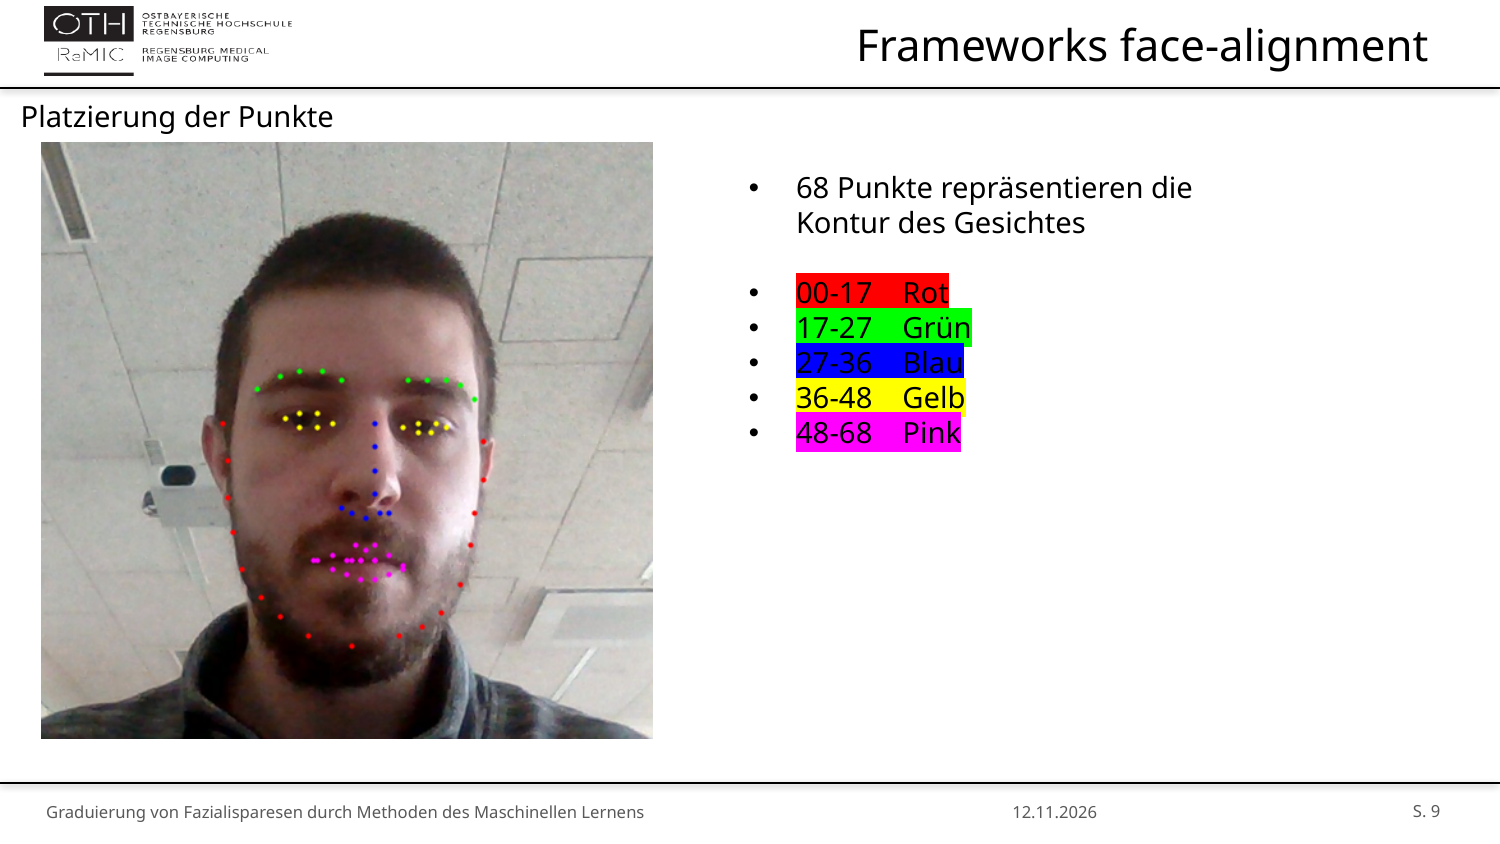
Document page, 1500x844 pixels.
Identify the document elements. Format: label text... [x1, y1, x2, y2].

title Frameworks face-alignment [442, 17, 1452, 71]
footer Graduierung von Fazialisparesen durch Methoden des Maschinellen Lernens [46, 783, 786, 844]
text_box Platzierung der Punkte [5, 91, 786, 141]
picture [44, 6, 414, 77]
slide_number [784, 782, 1325, 844]
text_box 68 Punkte repräsentieren die Kontur des Gesichtes 00-17 Rot 17-27 Grün 27-36 Blau 36-48 Gelb 48-68 Pink [734, 162, 1290, 457]
slide_number S. 9 [1321, 782, 1452, 843]
picture [41, 142, 654, 739]
